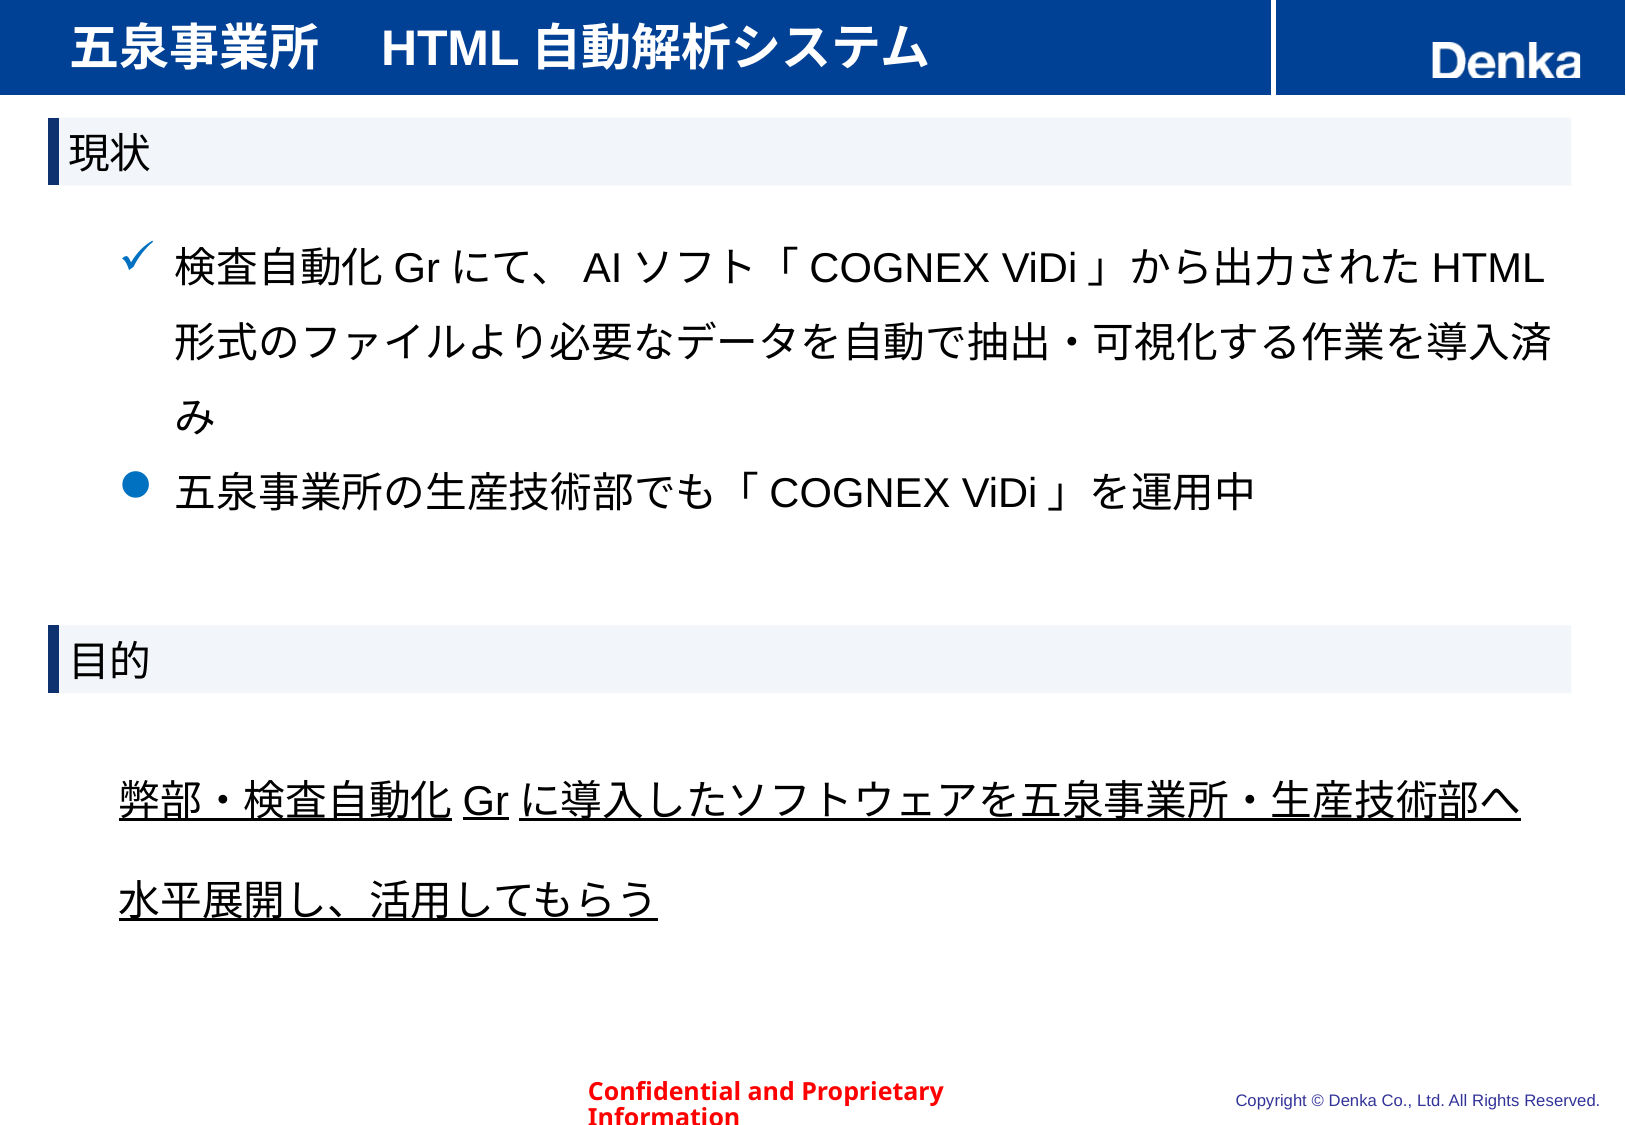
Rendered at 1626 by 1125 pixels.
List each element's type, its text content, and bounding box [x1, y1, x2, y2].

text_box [53, 625, 1572, 694]
title 五泉事業所 HTML自動解析システム [54, 0, 1274, 95]
text_box 弊部・検査自動化Grに導入したソフトウェアを五泉事業所・生産技術部へ水平展開し、活用してもらう [103, 715, 1573, 931]
text_box 検査自動化Grにて、AIソフト「COGNEX ViDi」から出力されたHTML形式のファイルより必要なデータを自動で抽出・可視化する作業を導入済み 五泉事業所の生産技術部でも「COGNEX ViDi」を運用中 [103, 208, 1572, 523]
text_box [53, 117, 1572, 186]
